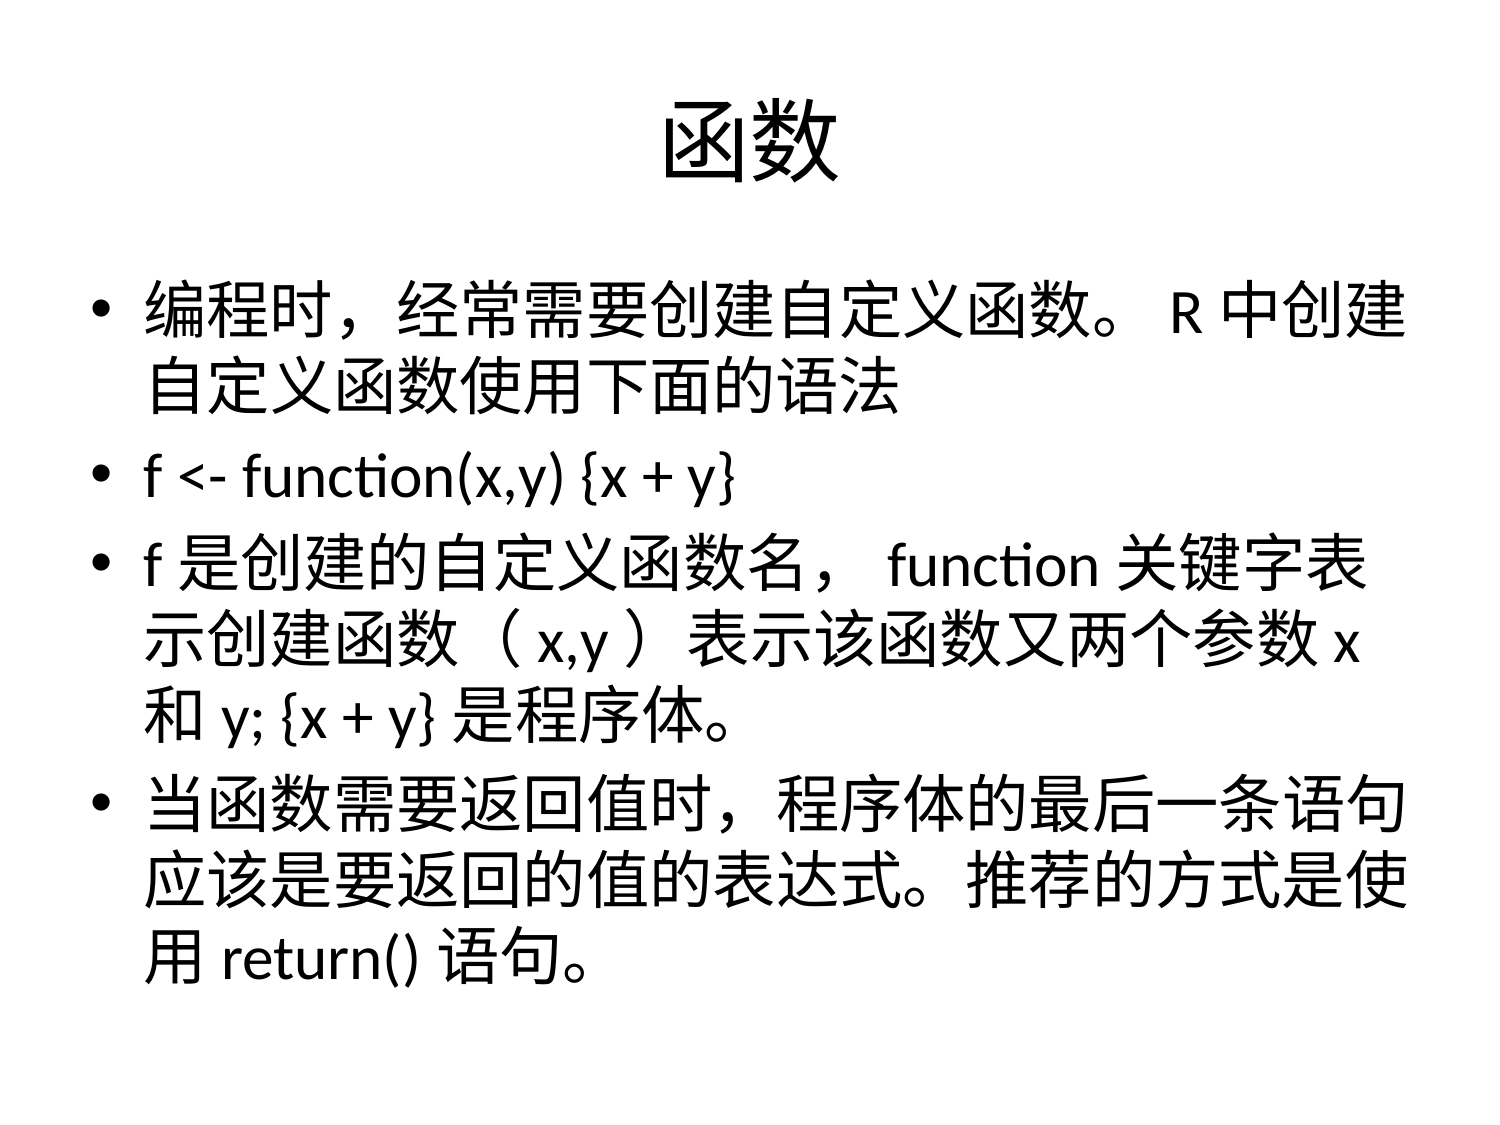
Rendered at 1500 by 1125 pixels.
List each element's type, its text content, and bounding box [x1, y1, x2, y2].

title 函数 [75, 45, 1425, 233]
list 编程时，经常需要创建自定义函数。R中创建自定义函数使用下面的语法 f <- function(x,y) {x + y} f是创建的自定义函数名，function关键字表示创建函数（x,y）表示该函数又两个参数x和y; {x + y}是程序体。 当函数需要返回值时，程序体的最后一条语句应该是要返回的值的表达式。推荐的方式是使用return()语句。 [75, 262, 1425, 1005]
